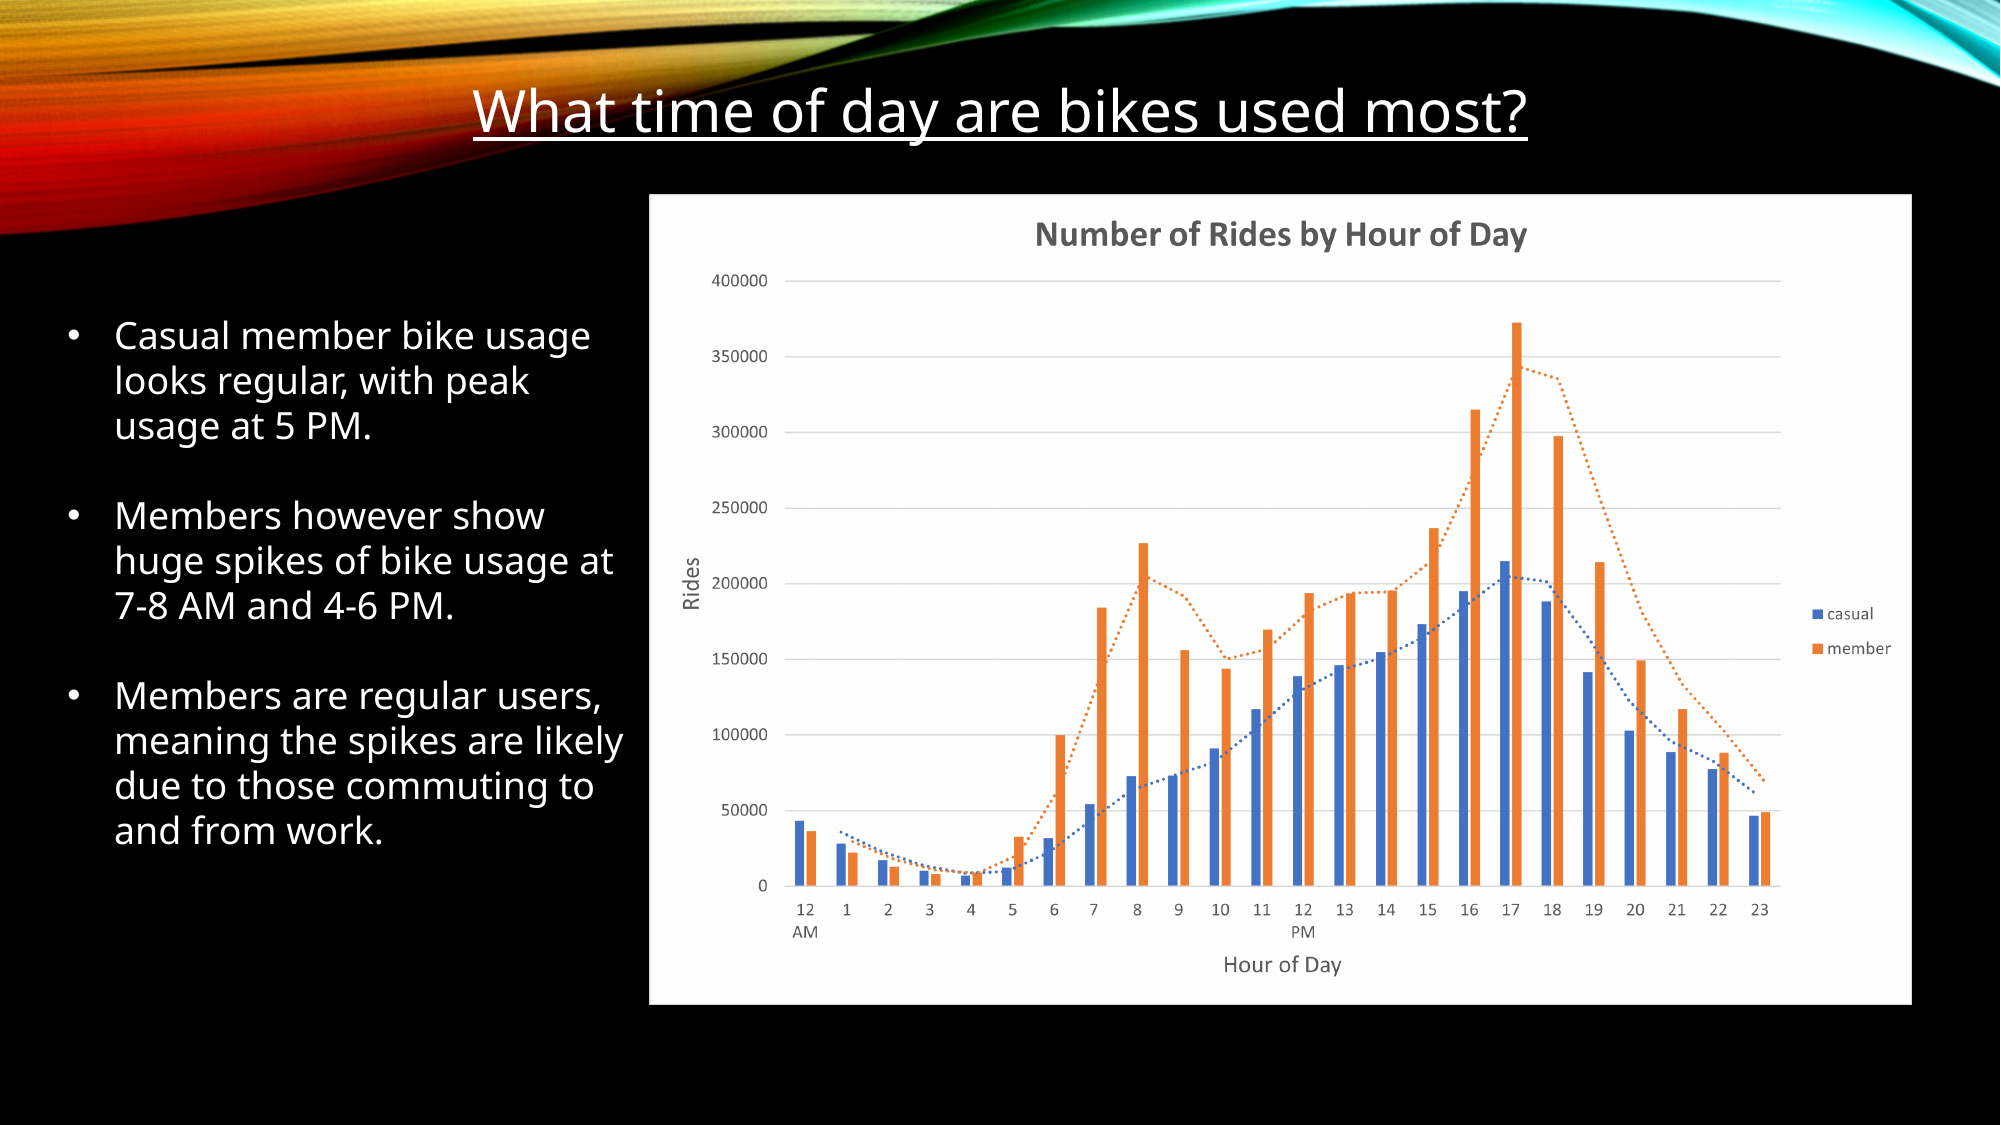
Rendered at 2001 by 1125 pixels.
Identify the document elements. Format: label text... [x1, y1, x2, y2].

picture [0, 0, 2000, 66]
text_box What time of day are bikes used most? [0, 66, 2000, 152]
picture [0, 152, 2000, 1006]
text_box Casual member bike usage looks regular, with peak usage at 5 PM. Members however show huge spikes of bike usage at 7-8 AM and 4-6 PM. Members are regular users, meaning the spikes are likely due to those commuting to and from work. [52, 304, 648, 860]
